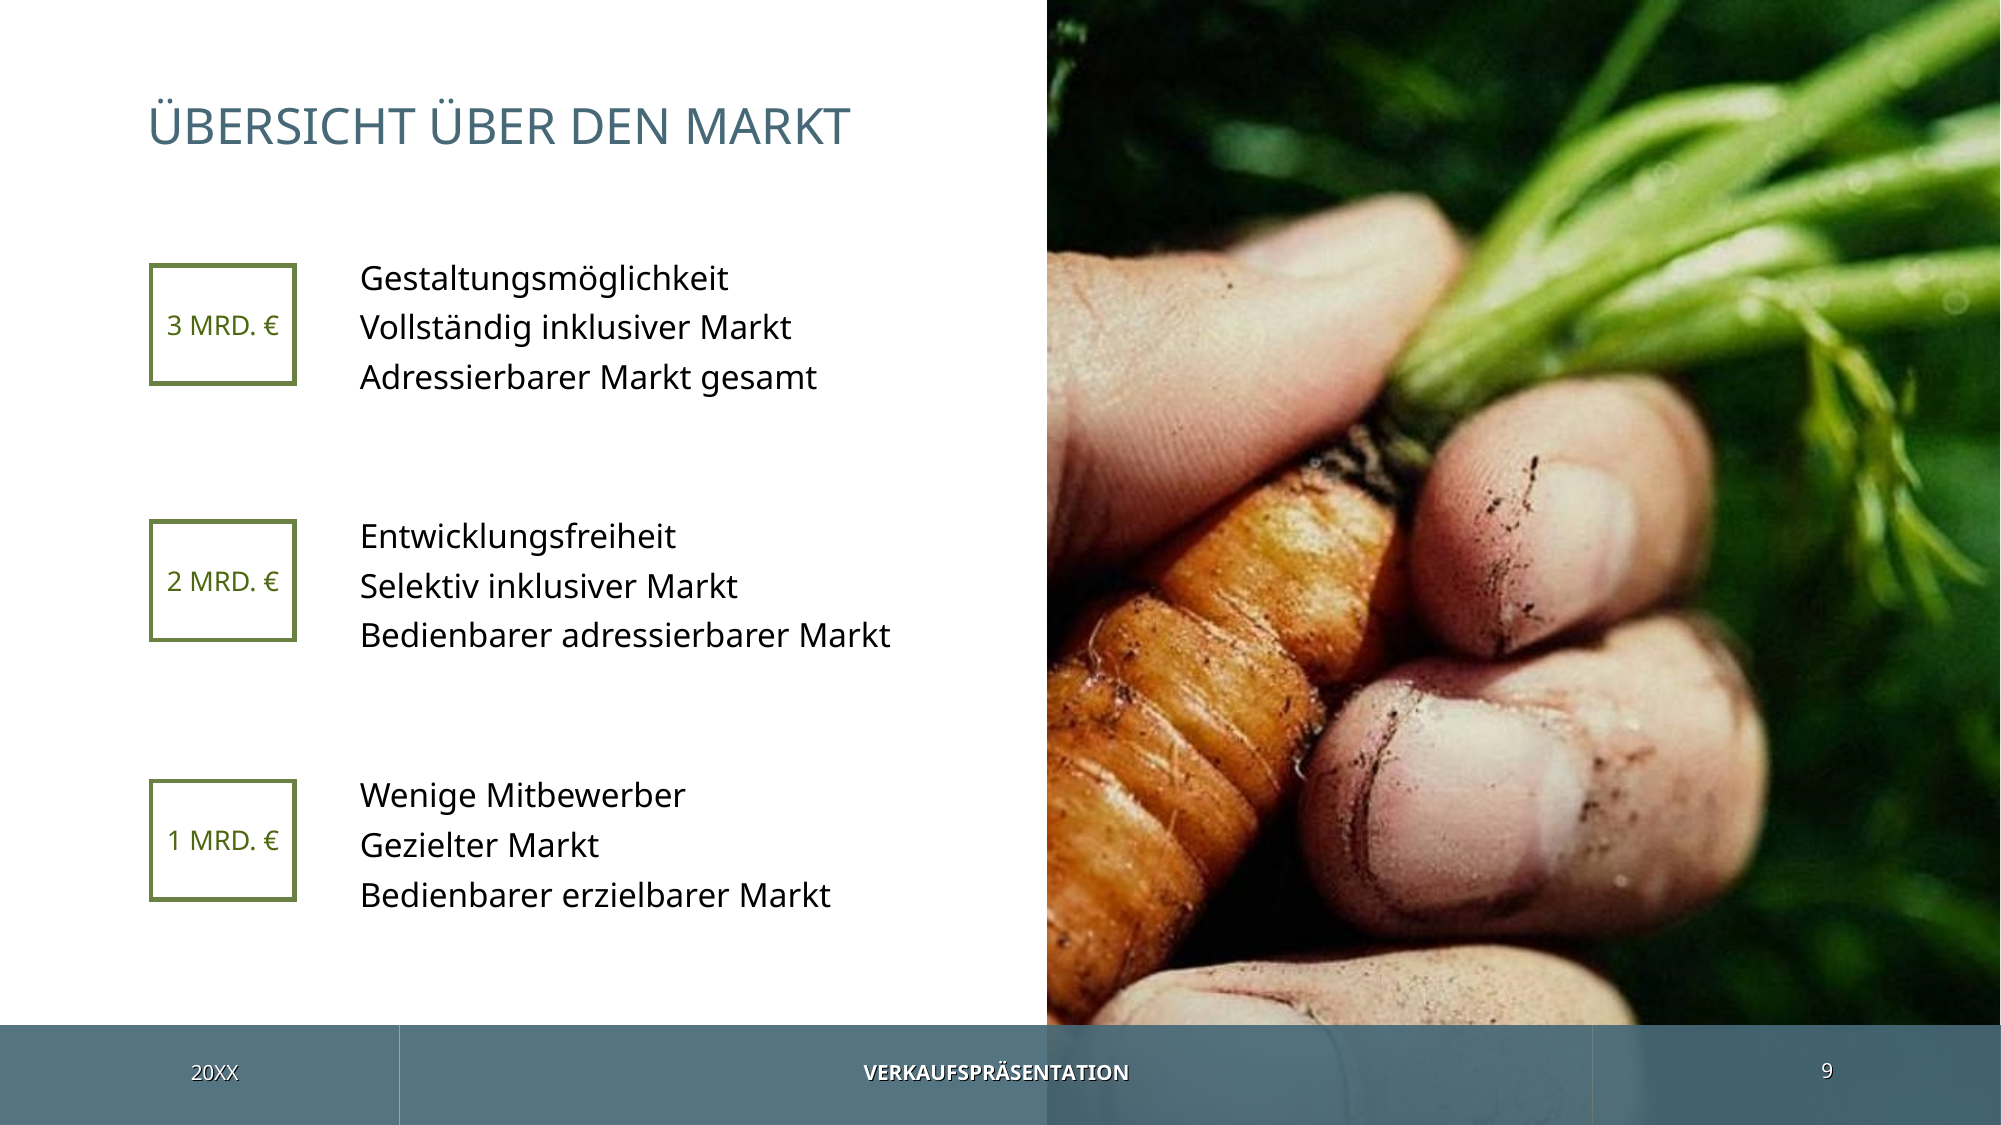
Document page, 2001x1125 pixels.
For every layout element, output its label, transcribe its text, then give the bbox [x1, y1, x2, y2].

list 2 MRD. € [151, 521, 295, 640]
text_box VERKAUFSPRÄSENTATION [400, 1024, 1047, 1125]
list Wenige Mitbewerber Gezielter Markt Bedienbarer erzielbarer Markt [345, 756, 897, 924]
title ÜBERSICHT ÜBER DEN MARKT [132, 69, 986, 188]
text_box 20XX [0, 1024, 400, 1125]
list 3 MRD. € [151, 265, 295, 384]
picture [1047, 0, 2000, 1125]
list Entwicklungsfreiheit Selektiv inklusiver Markt Bedienbarer adressierbarer Markt [345, 497, 942, 665]
list 1 MRD. € [151, 781, 295, 900]
list Gestaltungsmöglichkeit Vollständig inklusiver Markt Adressierbarer Markt gesamt [345, 239, 897, 406]
